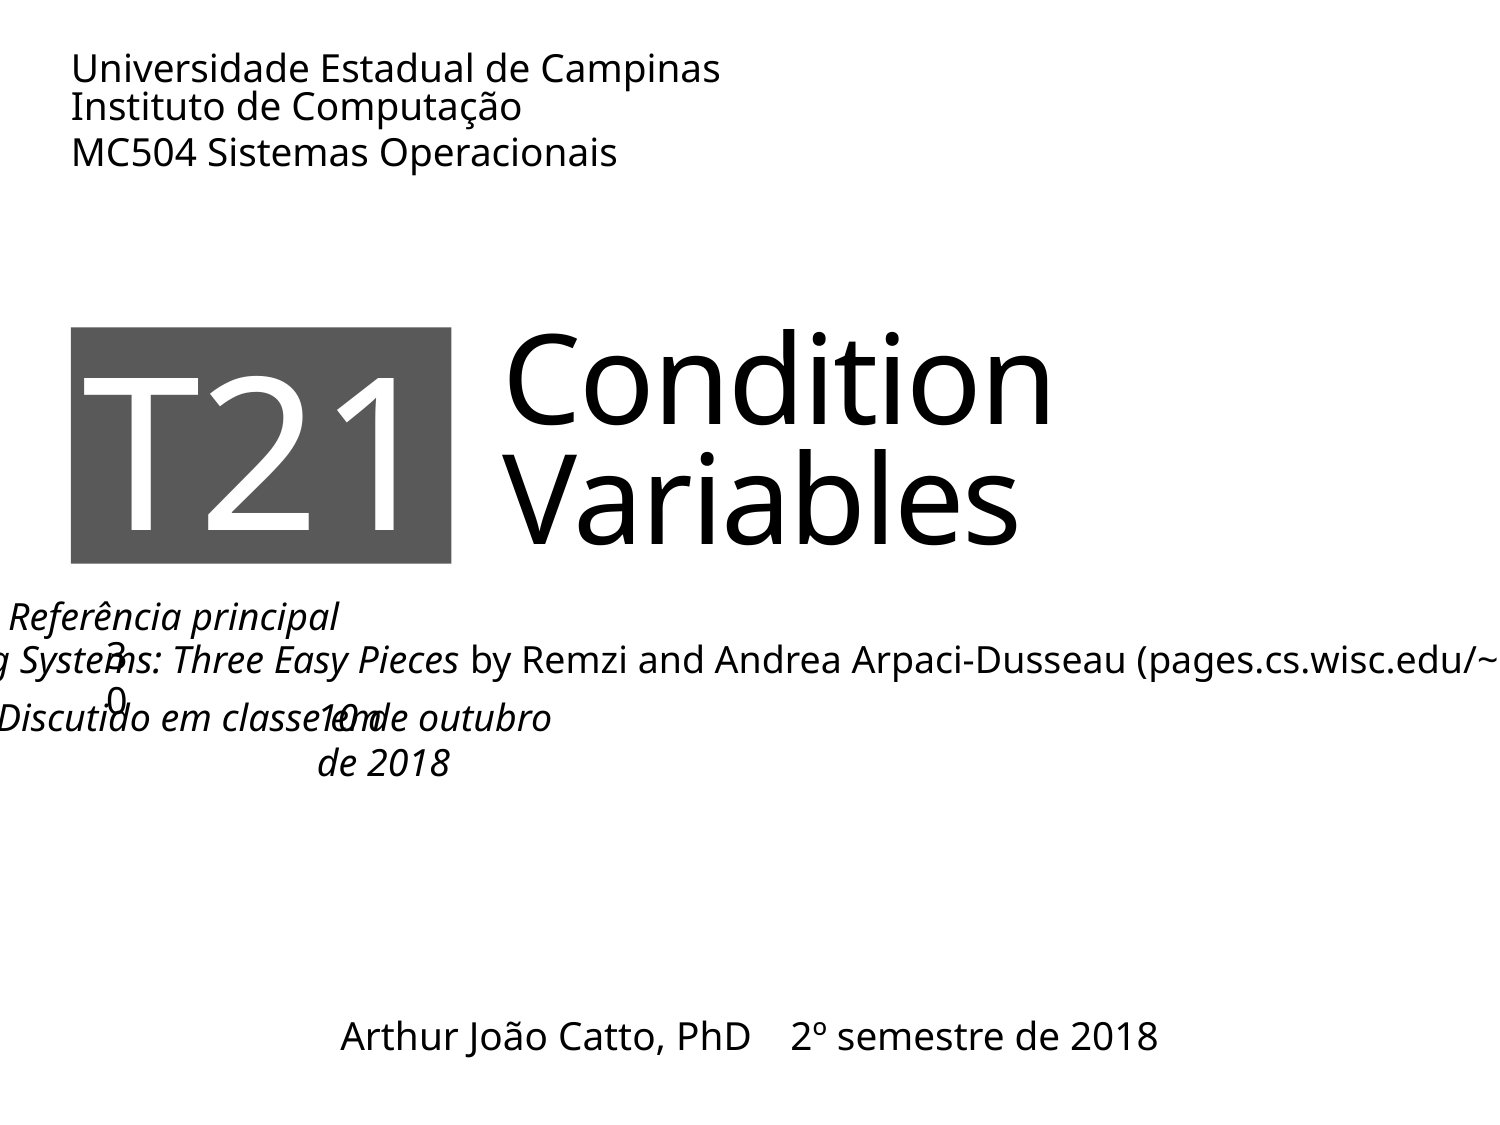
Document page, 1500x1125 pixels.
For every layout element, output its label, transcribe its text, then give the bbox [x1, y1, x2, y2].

list 30 [106, 632, 134, 678]
title Condition Variables [487, 327, 1430, 564]
list 10 de outubro de 2018 [316, 694, 556, 740]
list T21 [70, 327, 452, 564]
